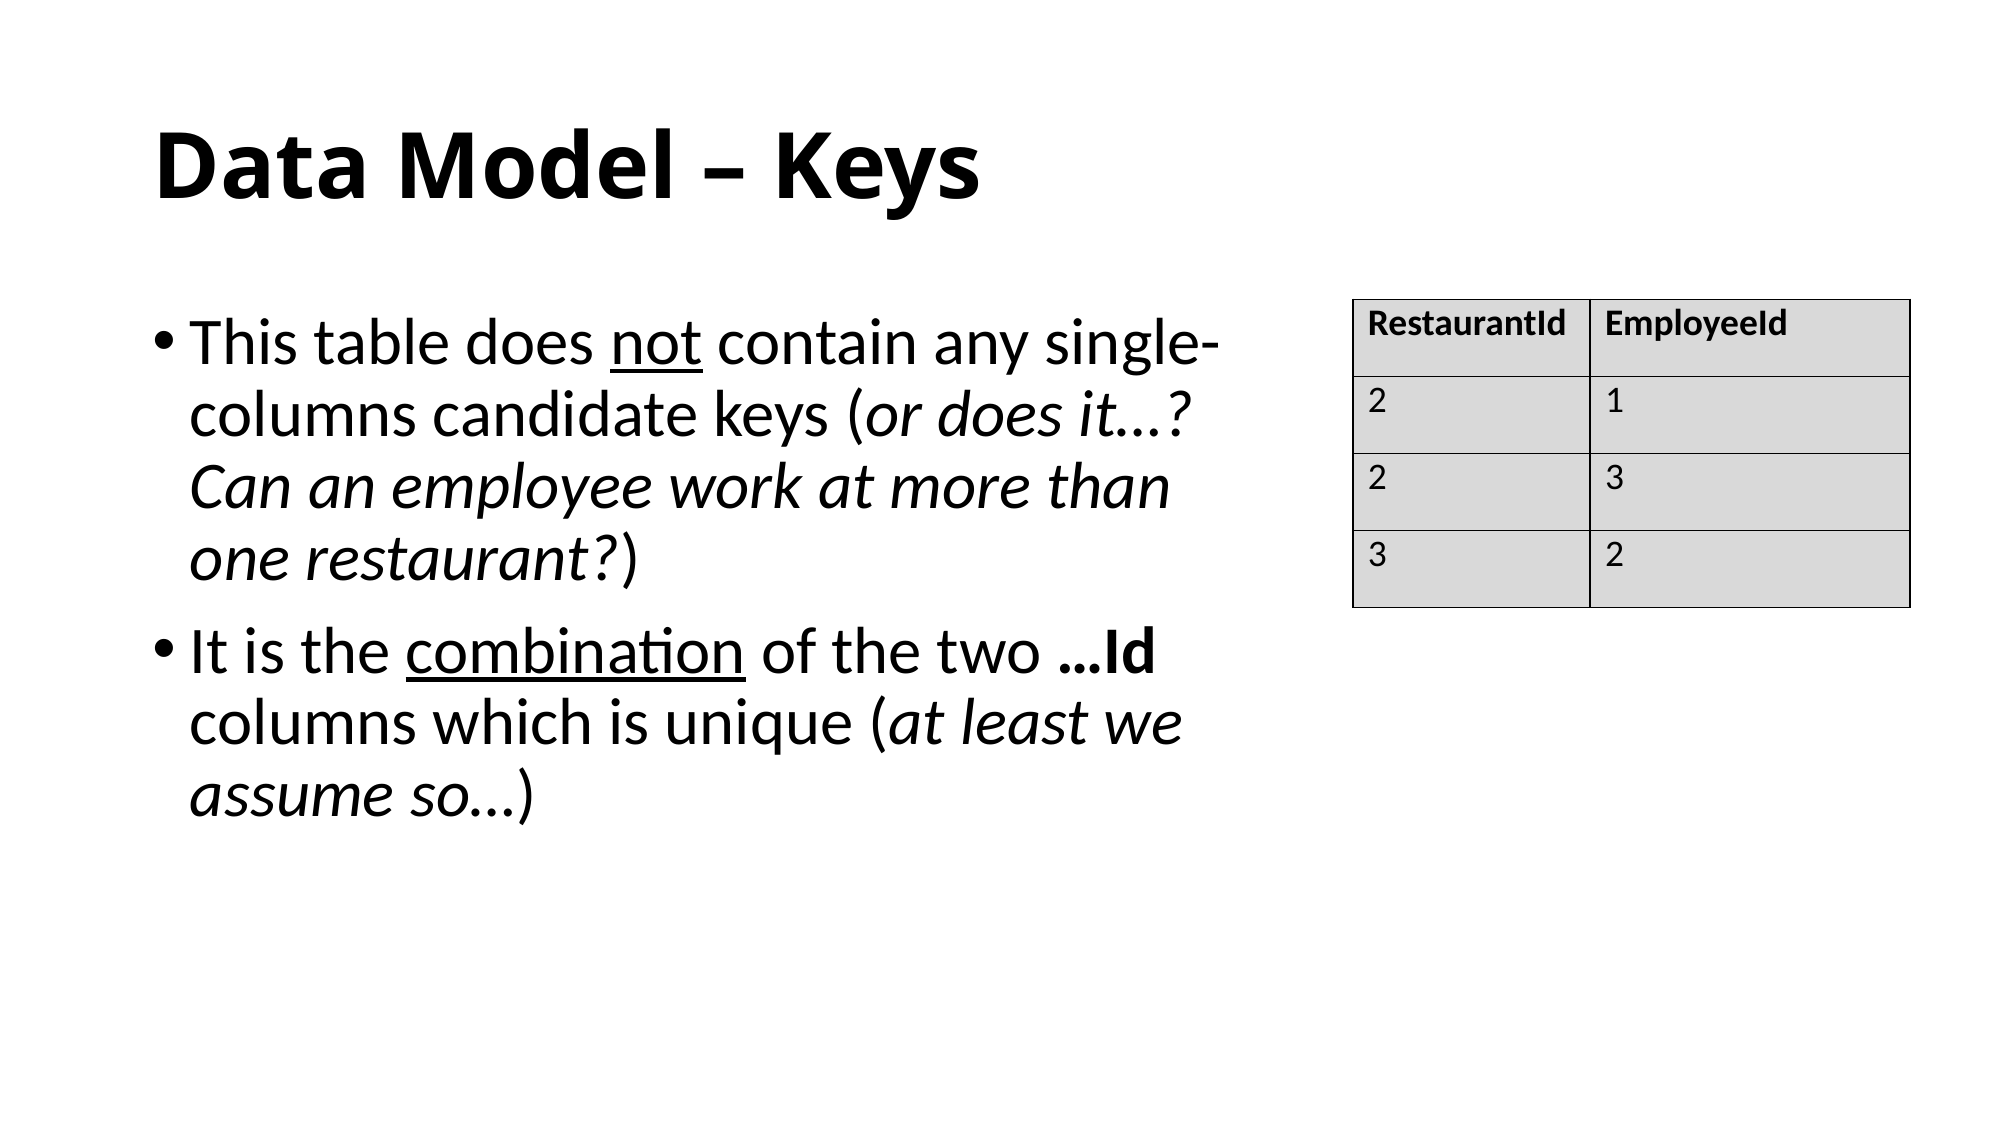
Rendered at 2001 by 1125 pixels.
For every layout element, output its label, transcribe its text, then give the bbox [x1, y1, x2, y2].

table_cell 2 [1354, 454, 1589, 530]
table_cell 1 [1591, 377, 1909, 453]
table_cell 2 [1354, 377, 1589, 453]
table_header EmployeeId [1591, 300, 1909, 376]
table_cell 2 [1591, 531, 1909, 607]
title Data Model – Keys [137, 59, 1863, 278]
table_header RestaurantId [1354, 300, 1589, 376]
list This table does not contain any single-columns candidate keys (or does it…? Can an employee work at more than one restaurant?) It is the combination of the two …Id columns which is unique (at least we assume so…) [137, 299, 1240, 1014]
table_cell 3 [1591, 454, 1909, 530]
table_cell 3 [1354, 531, 1589, 607]
